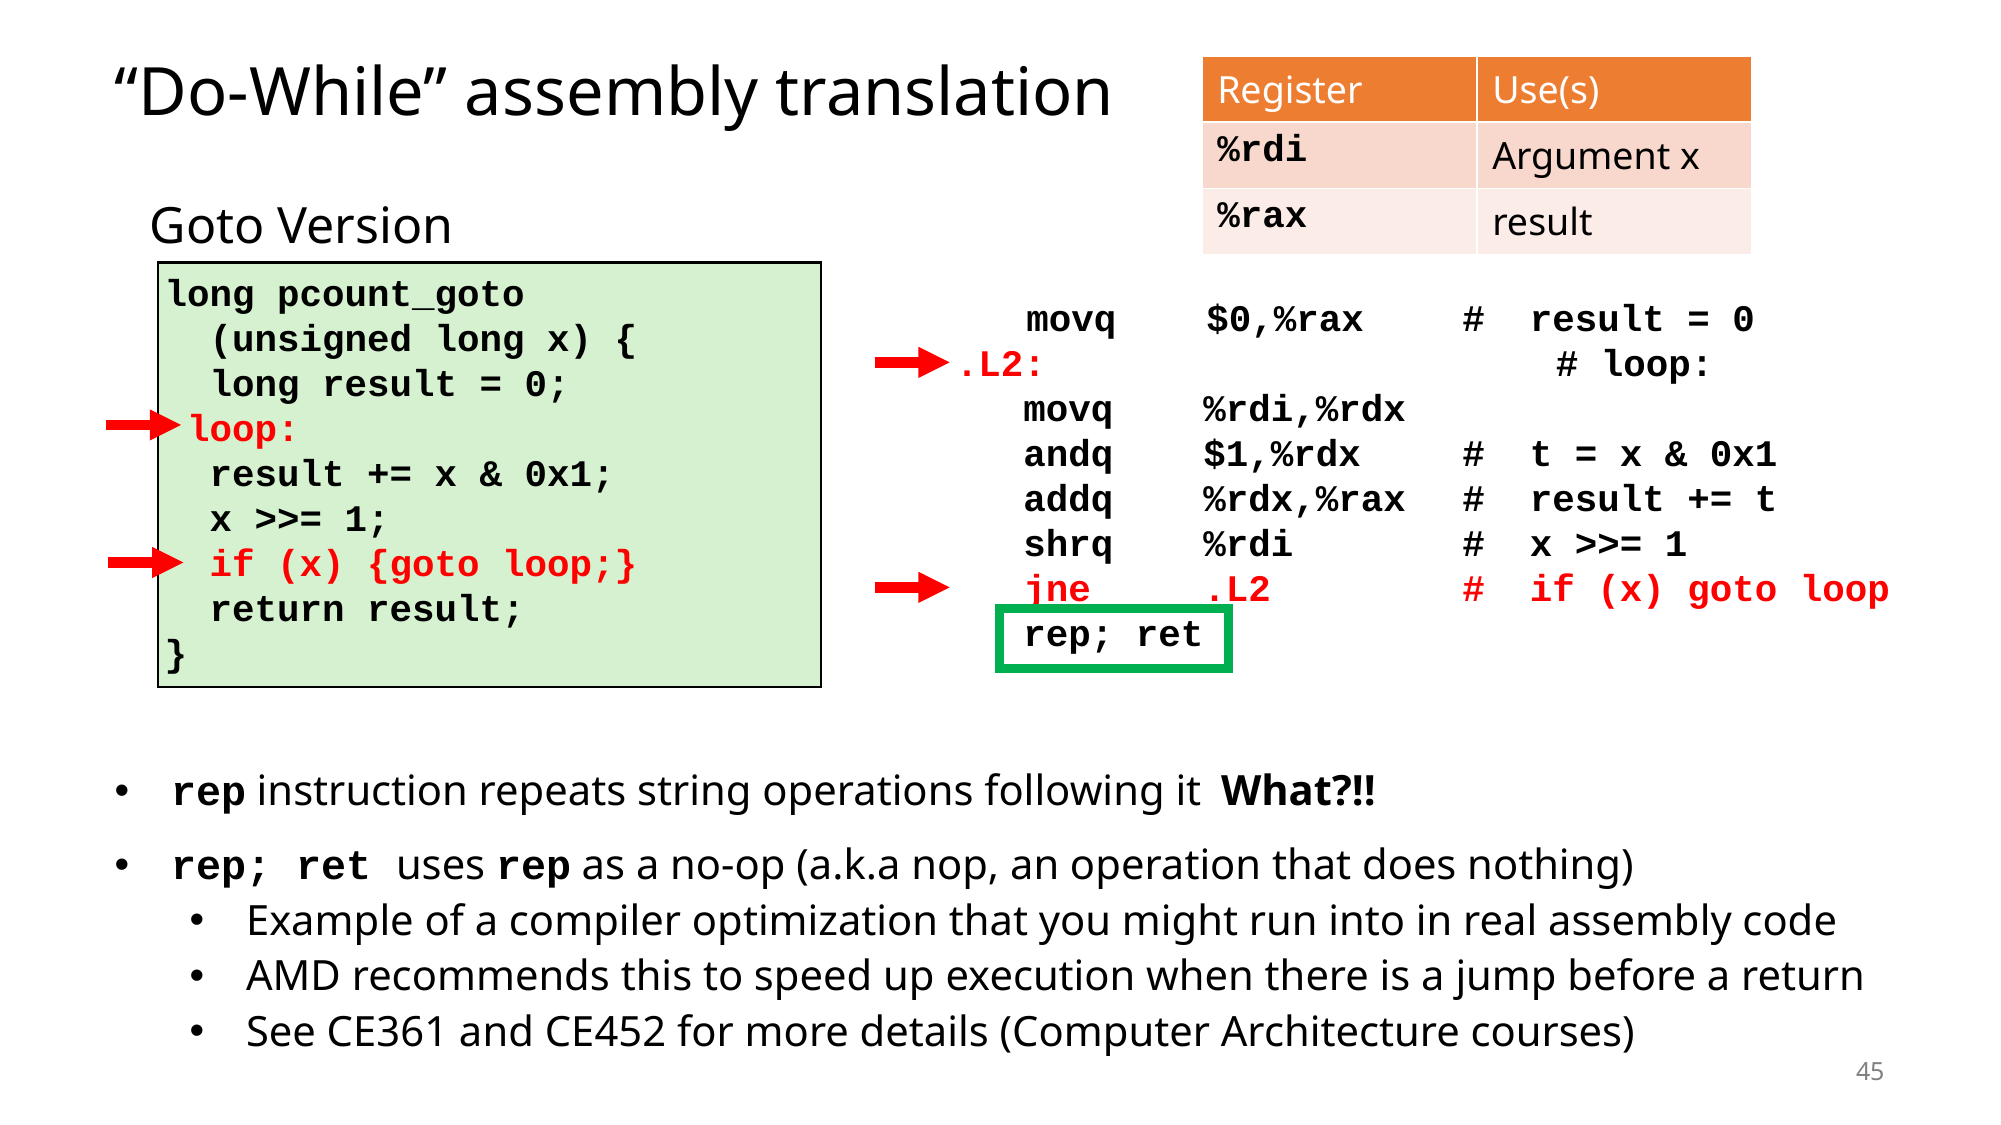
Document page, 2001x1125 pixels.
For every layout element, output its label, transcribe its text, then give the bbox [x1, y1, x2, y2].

table_cell %rax [1203, 189, 1476, 254]
table_header Register [1203, 57, 1476, 121]
text_box movq $0,%rax # result = 0 .L2: # loop: movq %rdi,%rdx andq $1,%rdx # t = x & 0x1 addq %rdx,%rax # result += t shrq %rdi # x >>= 1 jne .L2 # if (x) goto loop rep; ret [949, 287, 1900, 625]
text_box [999, 607, 1230, 670]
title “Do-While” assembly translation [99, 37, 1900, 150]
table_cell Argument x [1478, 123, 1751, 188]
slide_number 45 [1749, 1042, 1900, 1103]
text_box Goto Version [143, 187, 523, 261]
table_cell %rdi [1203, 123, 1476, 188]
table_header Use(s) [1478, 57, 1751, 121]
list rep instruction repeats string operations following it What?!! rep; ret uses rep as a no-op (a.k.a nop, an operation that does nothing) Example of a compiler optimization that you might run into in real assembly code AMD recommends this to speed up execution when there is a jump before a return See CE361 and CE452 for more details (Computer Architecture courses) [99, 762, 1900, 1013]
text_box long pcount_goto (unsigned long x) { long result = 0; loop: result += x & 0x1; x >>= 1; if (x) {goto loop;} return result; } [158, 262, 822, 688]
table_cell result [1478, 189, 1751, 254]
